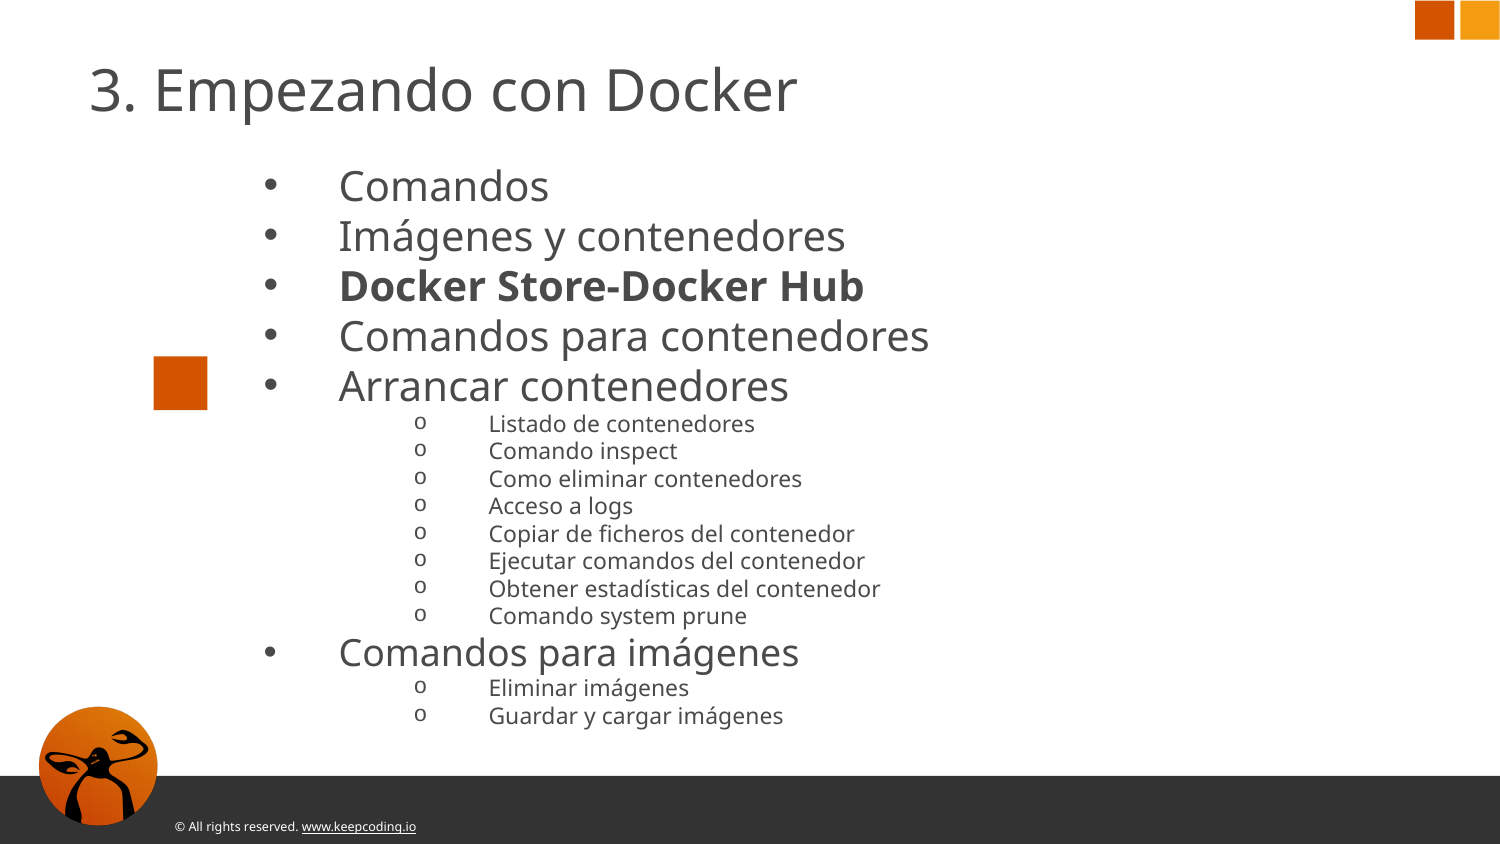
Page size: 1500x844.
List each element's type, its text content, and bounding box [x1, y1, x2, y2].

picture [0, 673, 246, 844]
subtitle 3. Empezando con Docker [43, 44, 1441, 175]
text_box Comandos Imágenes y contenedores Docker Store-Docker Hub Comandos para contenedores Arrancar contenedores Listado de contenedores Comando inspect Como eliminar contenedores Acceso a logs Copiar de ficheros del contenedor Ejecutar comandos del contenedor Obtener estadísticas del contenedor Comando system prune Comandos para imágenes Eliminar imágenes Guardar y cargar imágenes [217, 150, 1425, 772]
